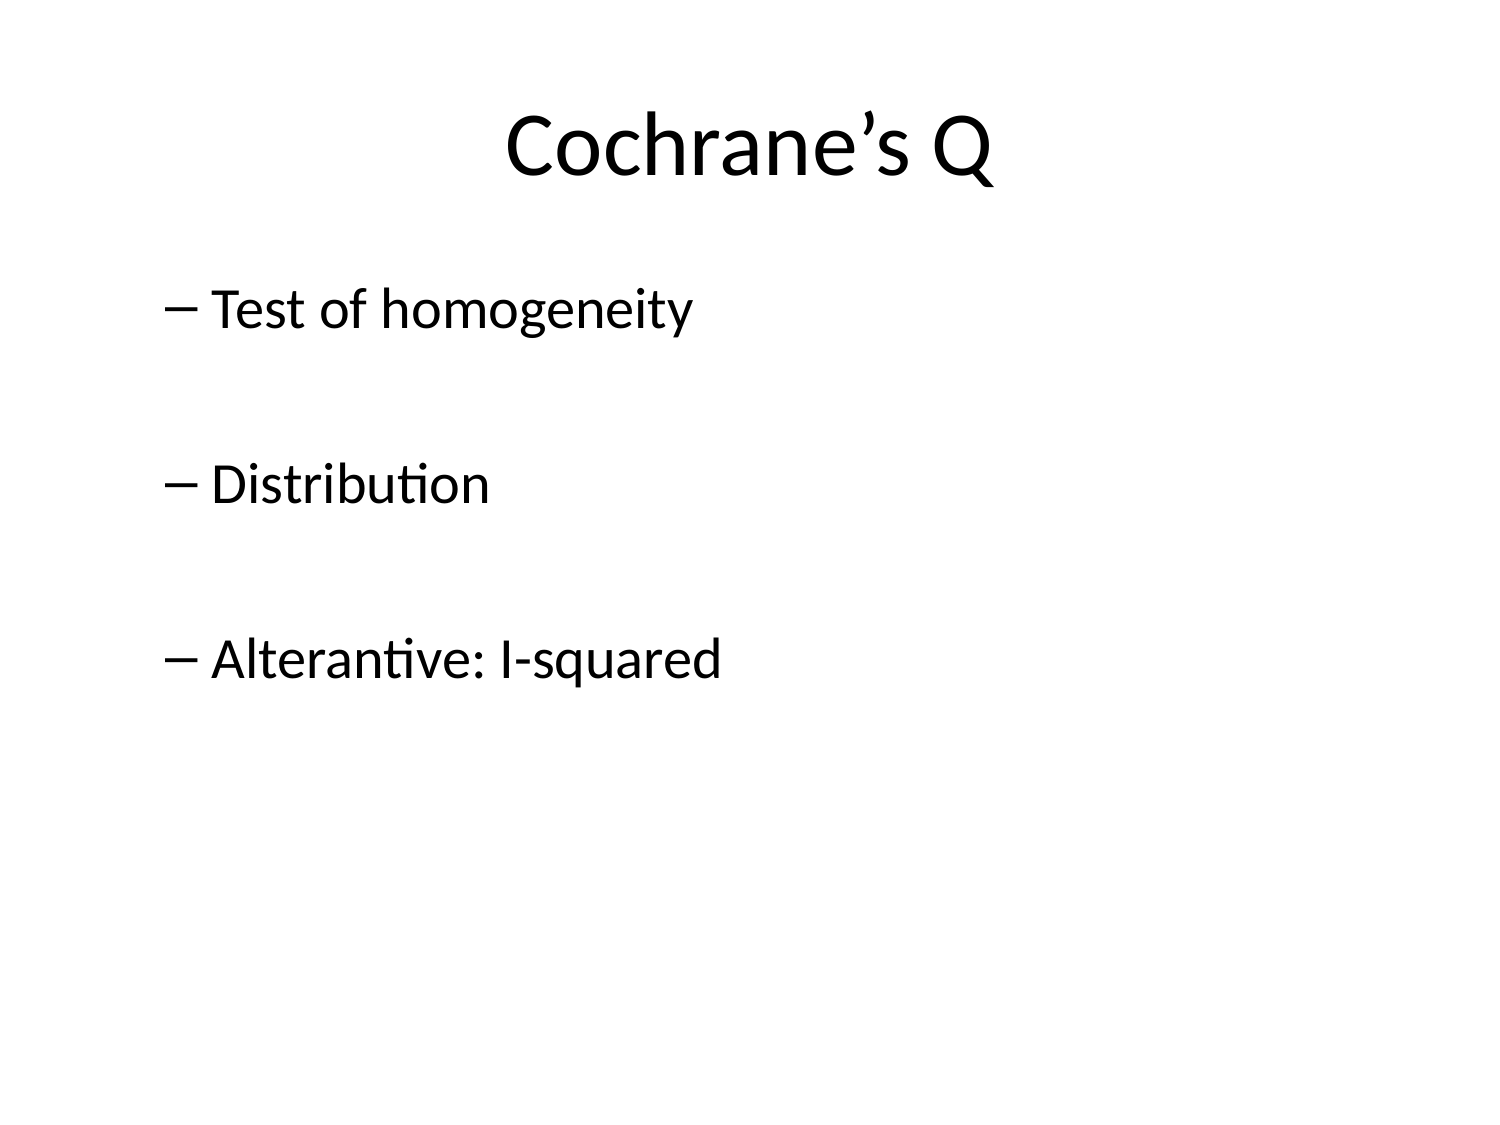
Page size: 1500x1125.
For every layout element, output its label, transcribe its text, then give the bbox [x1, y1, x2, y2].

title Cochrane’s Q [75, 45, 1425, 233]
